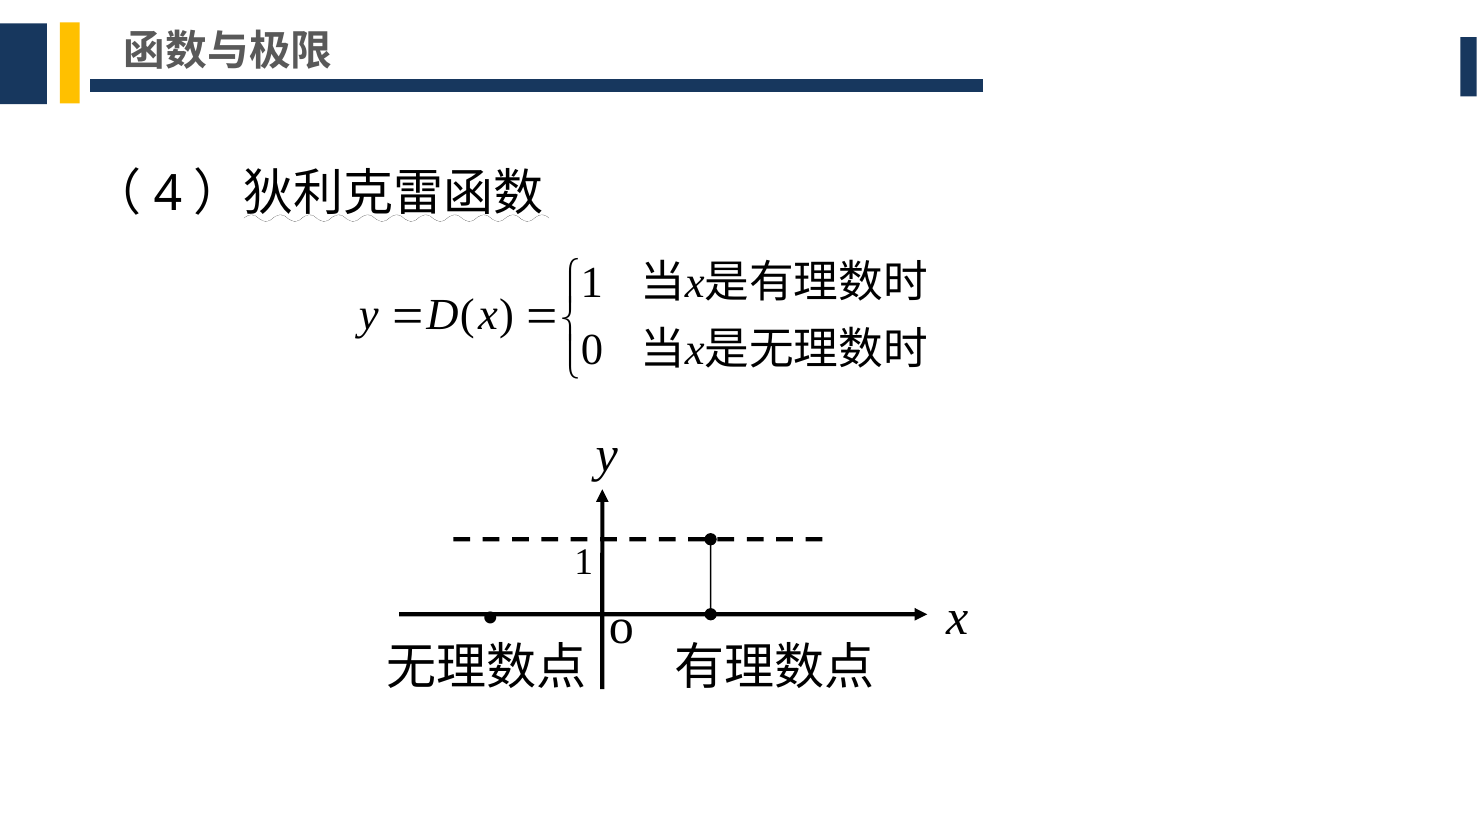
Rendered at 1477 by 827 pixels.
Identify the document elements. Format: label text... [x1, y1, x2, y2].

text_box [347, 247, 937, 390]
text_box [371, 413, 986, 702]
text_box [0, 1, 1477, 75]
text_box （4）狄利克雷函数 [76, 153, 1081, 229]
